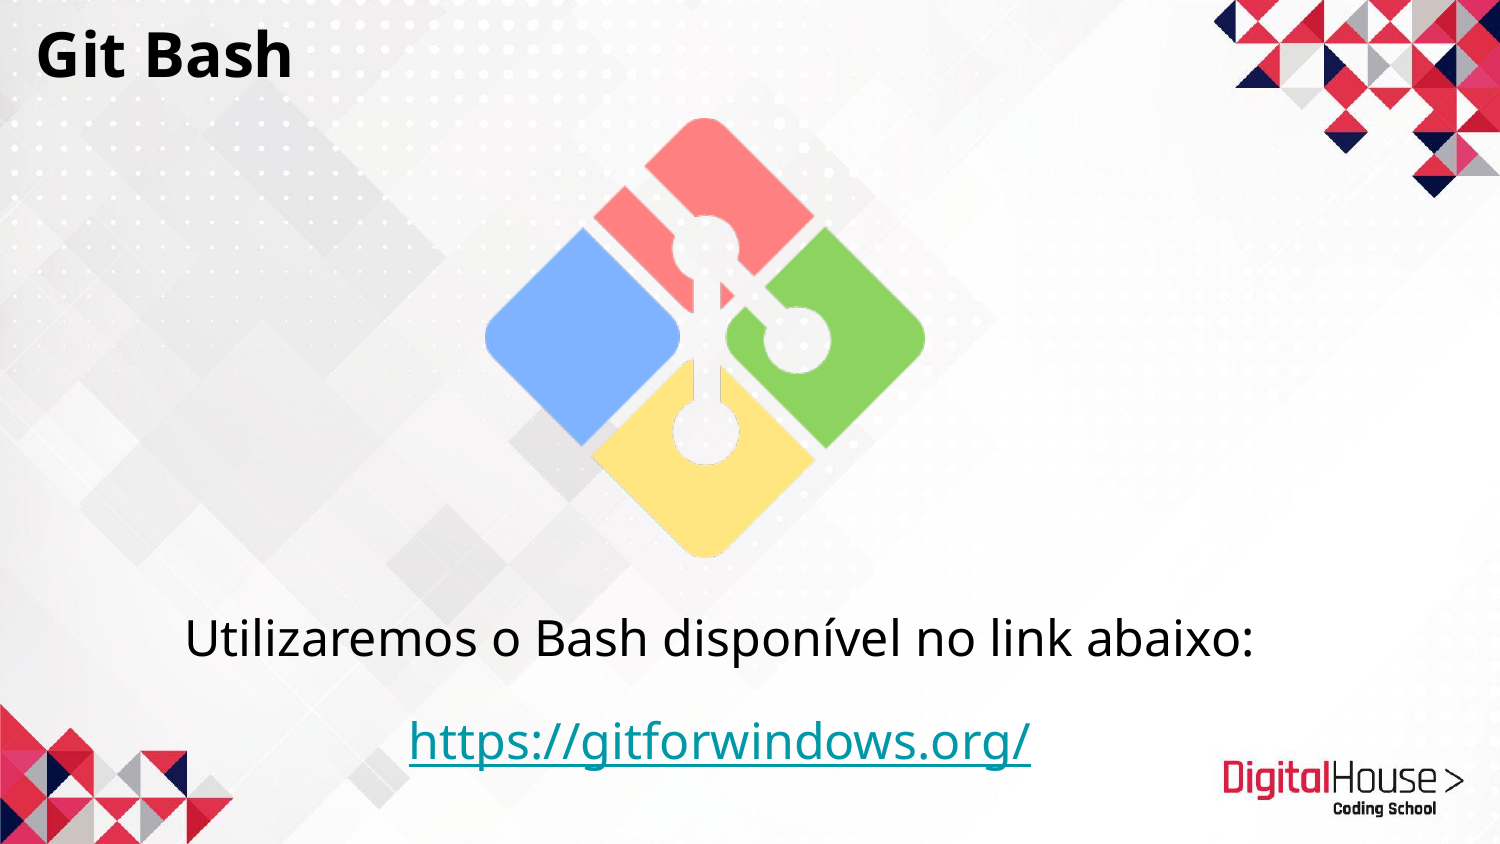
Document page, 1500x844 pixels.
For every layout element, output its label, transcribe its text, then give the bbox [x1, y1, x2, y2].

text_box Utilizaremos o Bash disponível no link abaixo: https://gitforwindows.org/ [152, 582, 1288, 765]
text_box Git Bash [20, 0, 1419, 94]
picture [0, 0, 1500, 844]
